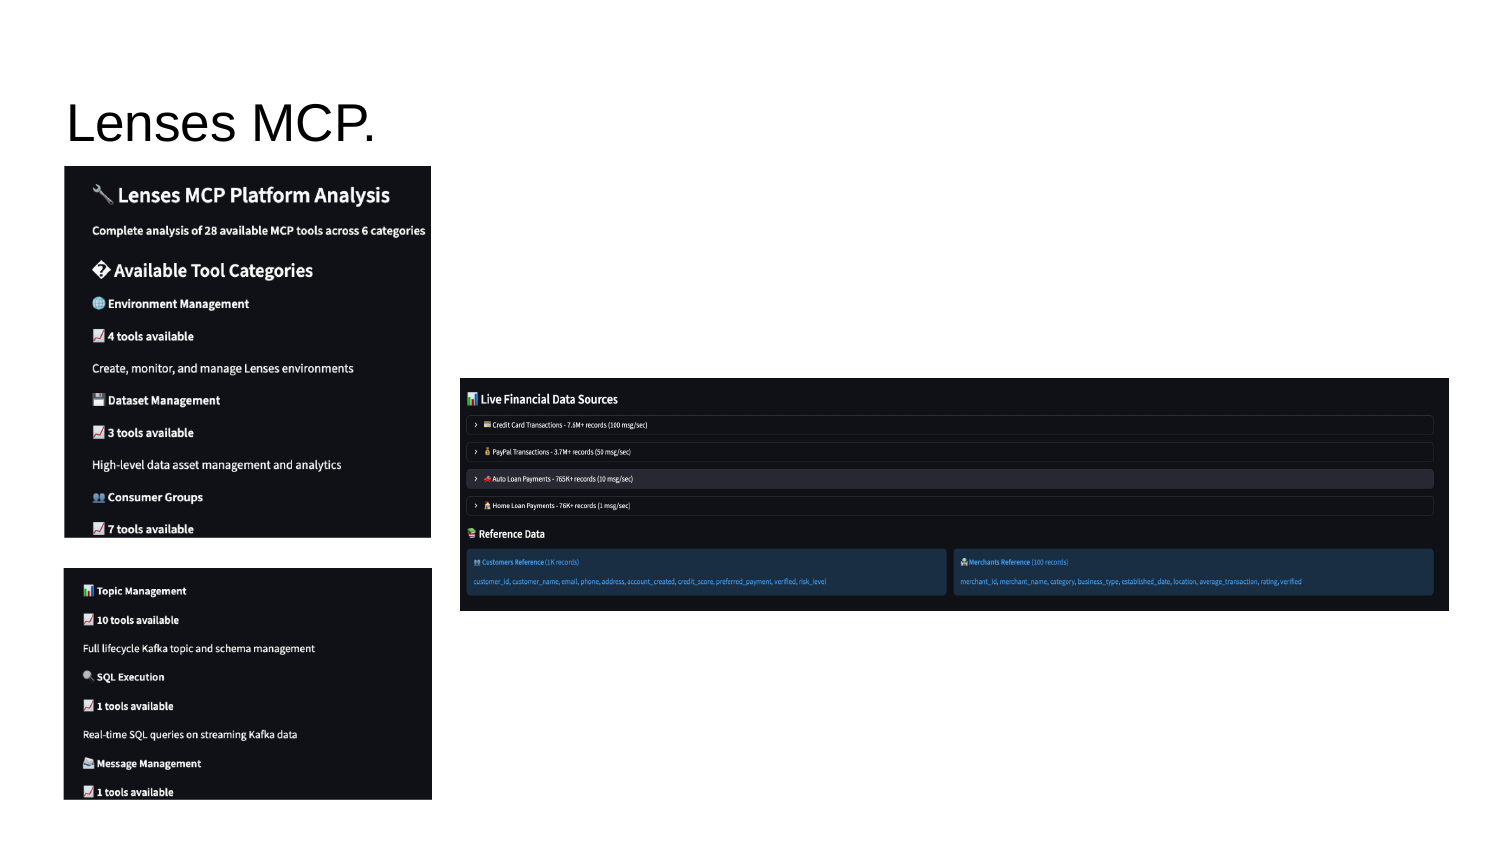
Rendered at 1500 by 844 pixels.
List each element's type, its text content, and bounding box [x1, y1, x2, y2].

picture [63, 567, 433, 800]
picture [460, 378, 1450, 611]
picture [64, 166, 432, 539]
title Lenses MCP. [51, 72, 1449, 167]
